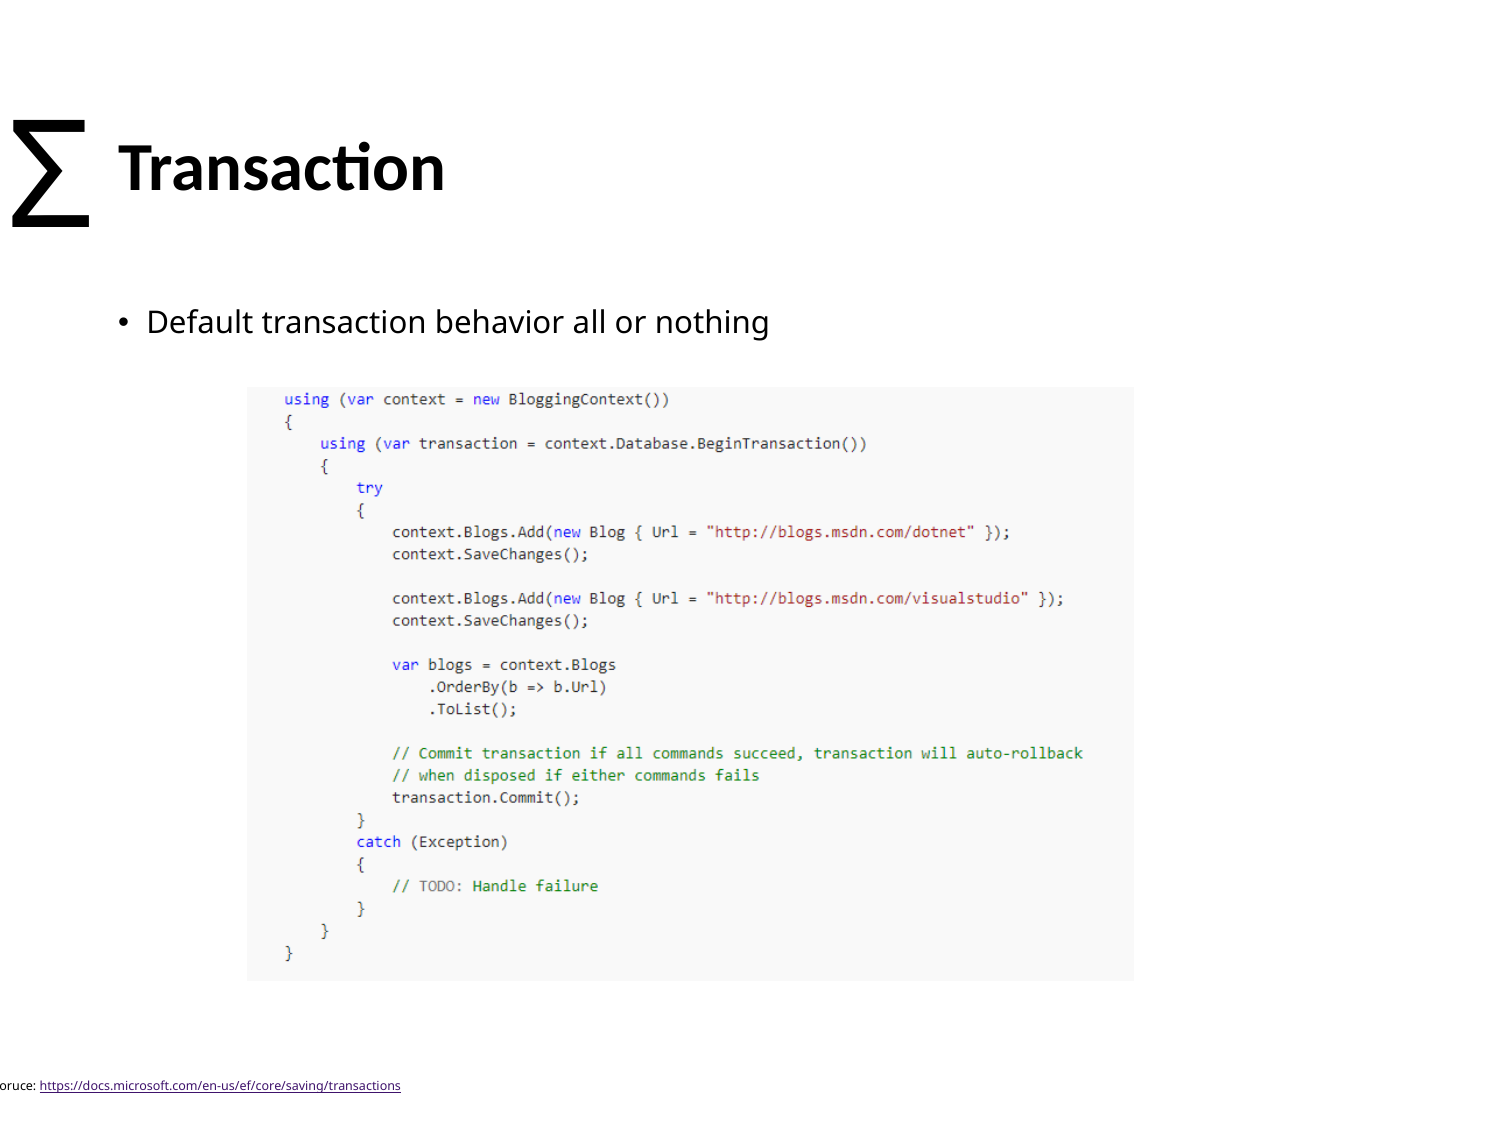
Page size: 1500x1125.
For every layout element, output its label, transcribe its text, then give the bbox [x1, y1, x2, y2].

text_box Soruce: https://docs.microsoft.com/en-us/ef/core/saving/transactions [0, 1070, 416, 1101]
text_box Σ [0, 70, 108, 265]
list Default transaction behavior all or nothing [103, 299, 1397, 1014]
picture [247, 386, 1134, 982]
title Transaction [103, 59, 1397, 278]
